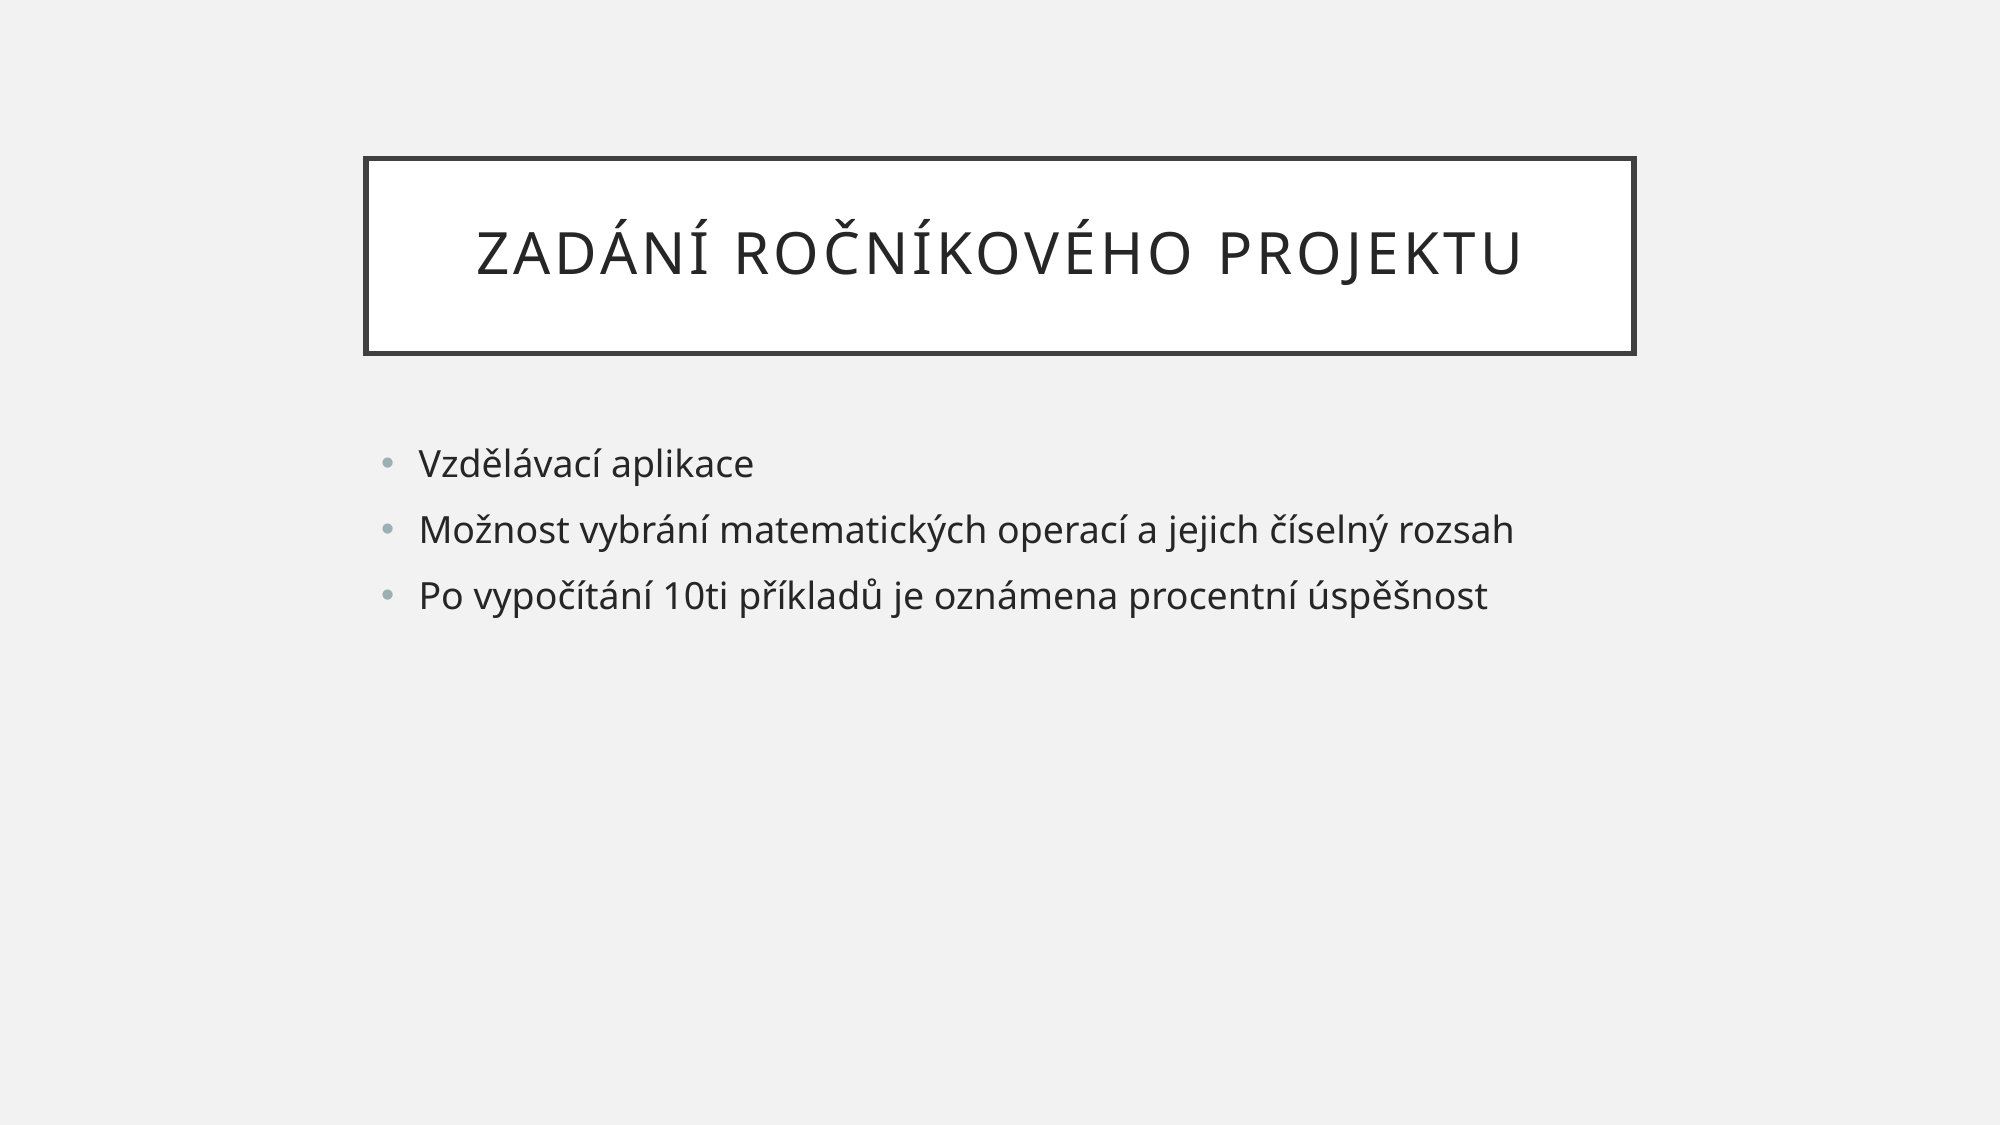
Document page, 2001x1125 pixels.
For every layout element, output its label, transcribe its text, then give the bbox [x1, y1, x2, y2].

list Vzdělávací aplikace Možnost vybrání matematických operací a jejich číselný rozsah Po vypočítání 10ti příkladů je oznámena procentní úspěšnost [366, 432, 1634, 942]
title Zadání ročníkového projektu [363, 156, 1637, 356]
